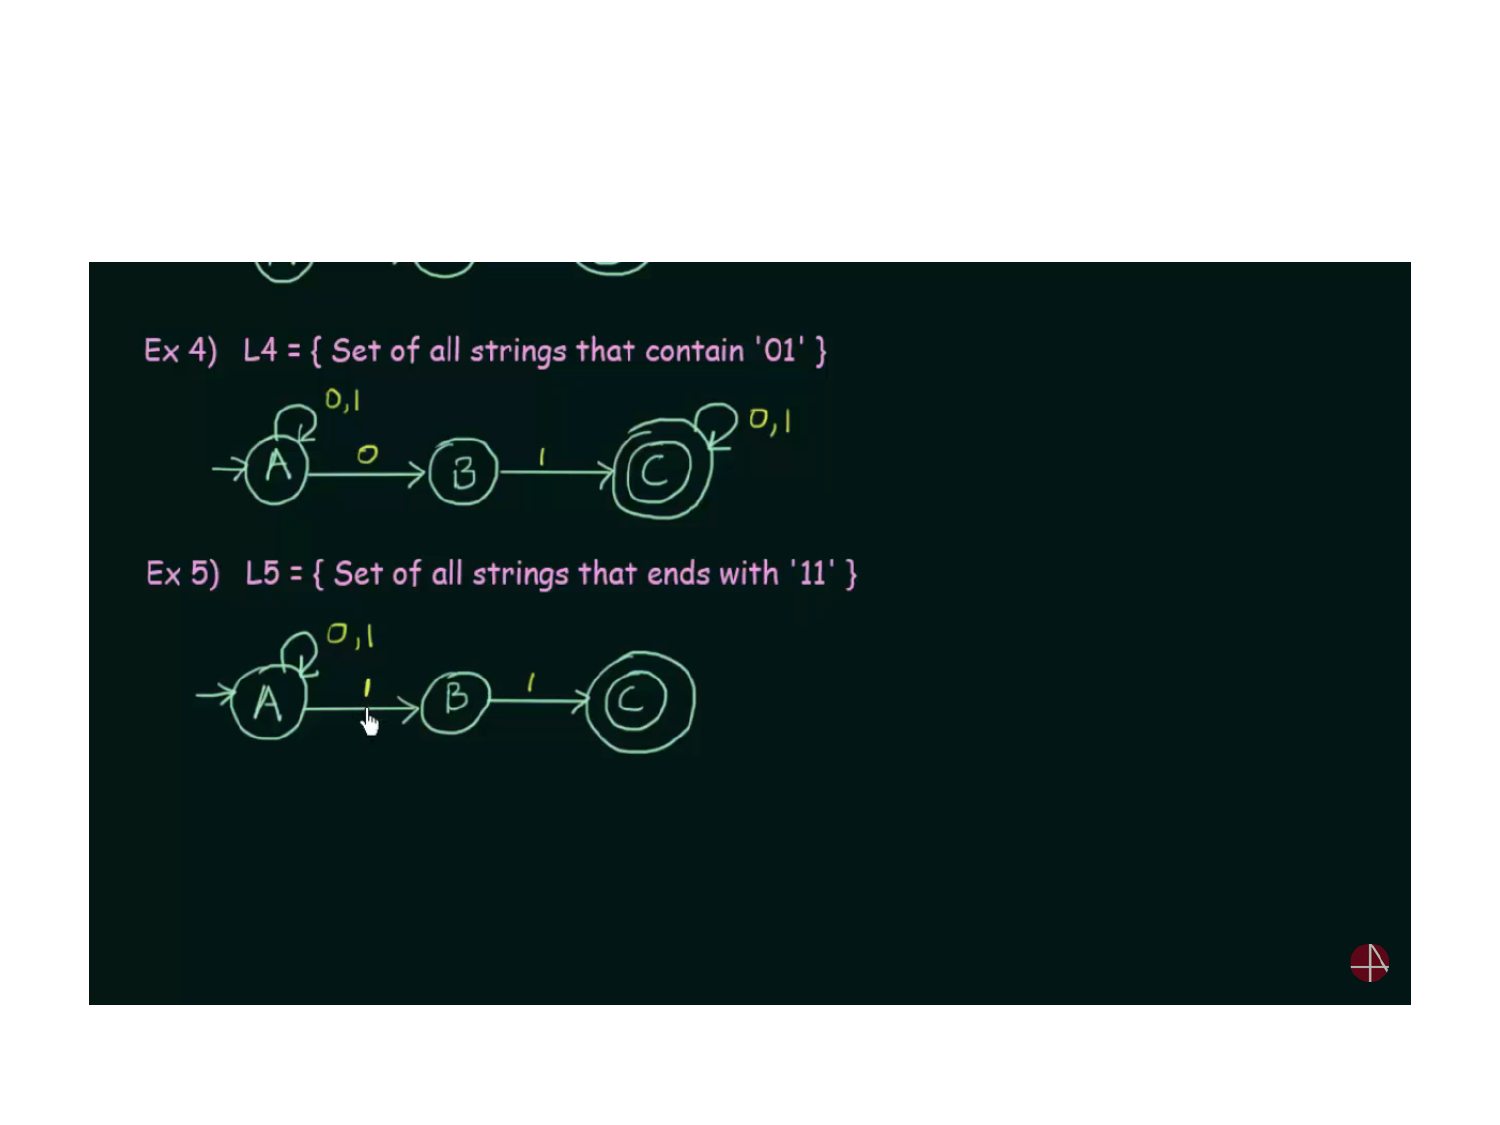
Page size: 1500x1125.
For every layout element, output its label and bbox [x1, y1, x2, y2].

list [89, 262, 1411, 1006]
